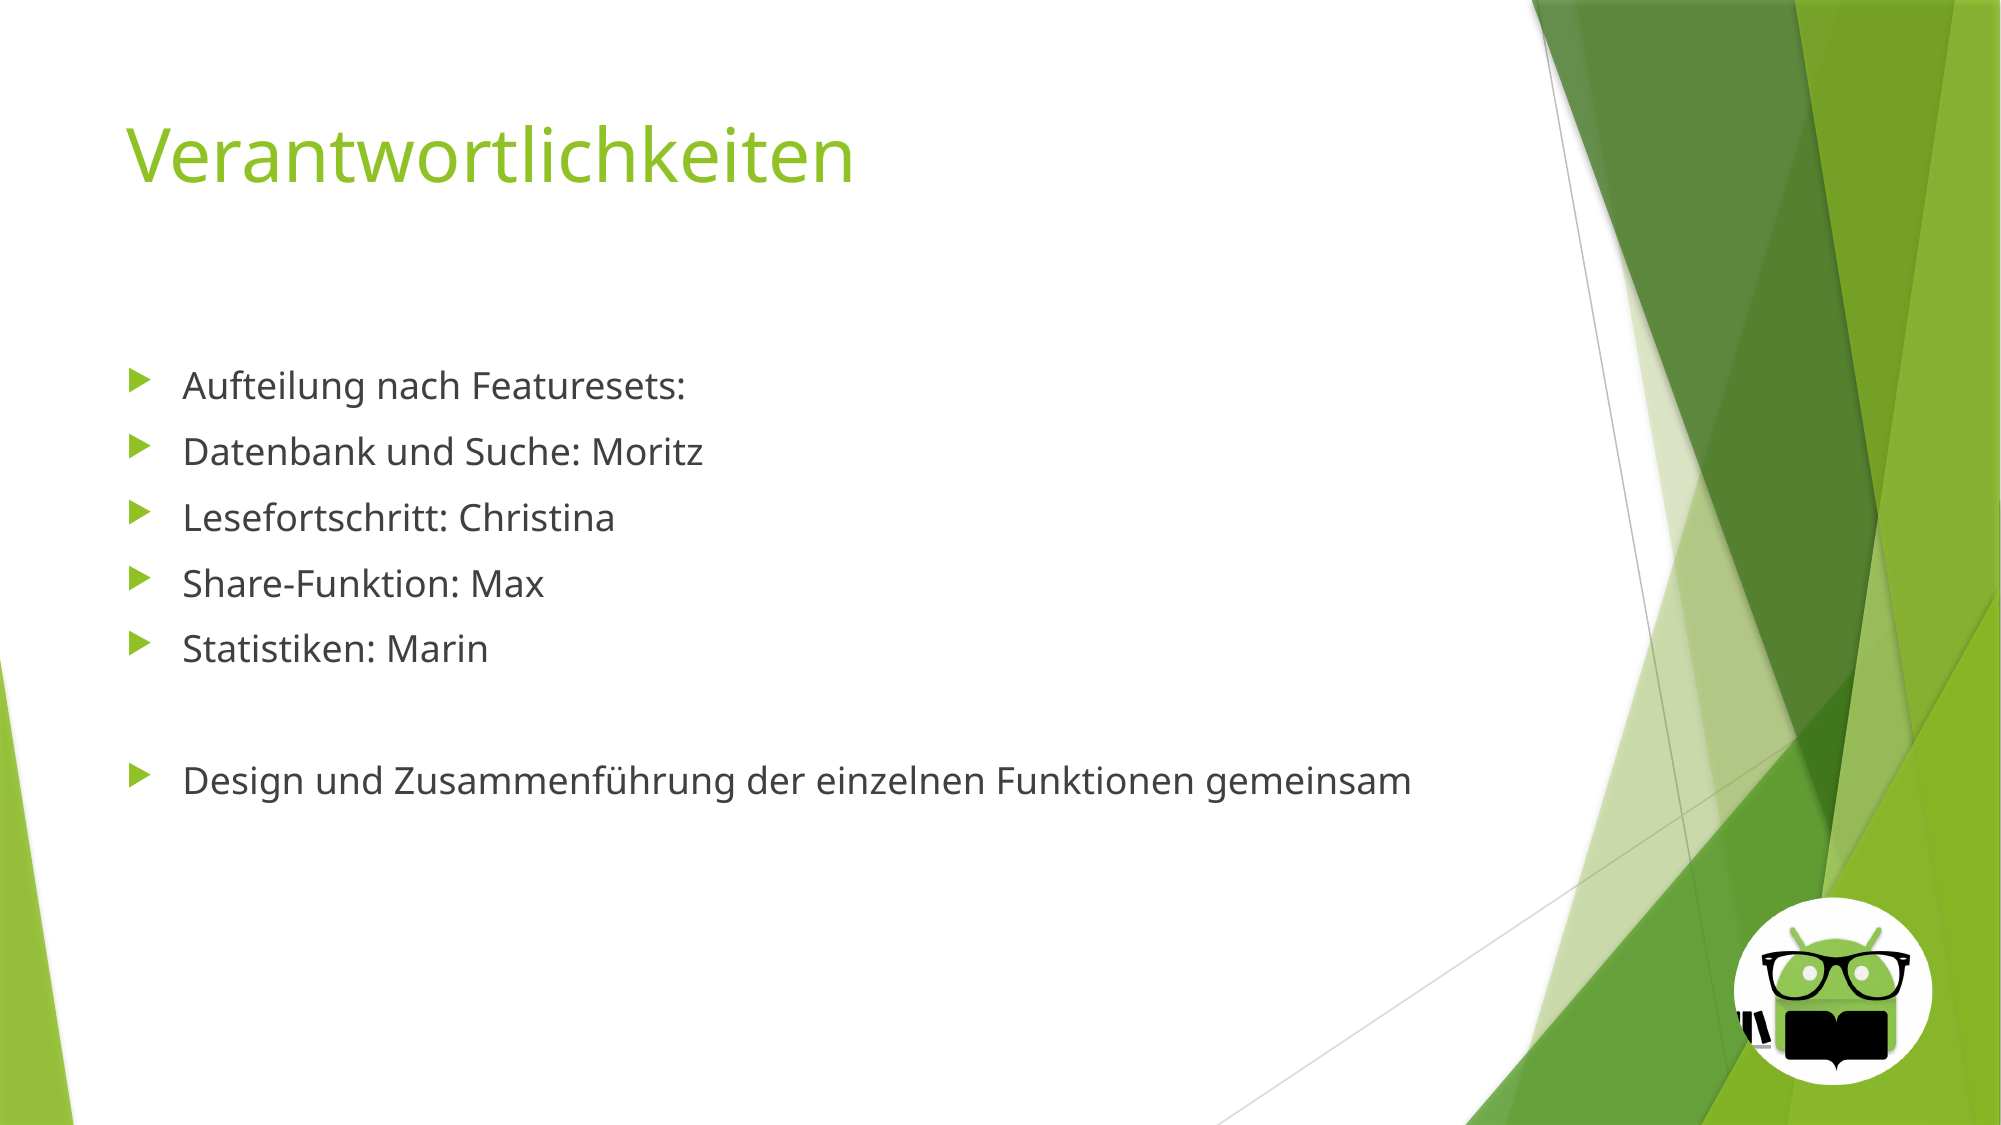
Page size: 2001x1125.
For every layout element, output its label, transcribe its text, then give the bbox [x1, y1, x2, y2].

list Aufteilung nach Featuresets: Datenbank und Suche: Moritz Lesefortschritt: Christina Share-Funktion: Max Statistiken: Marin Design und Zusammenführung der einzelnen Funktionen gemeinsam [111, 354, 1522, 992]
picture [1723, 891, 1948, 1094]
title Verantwortlichkeiten [111, 99, 1522, 317]
